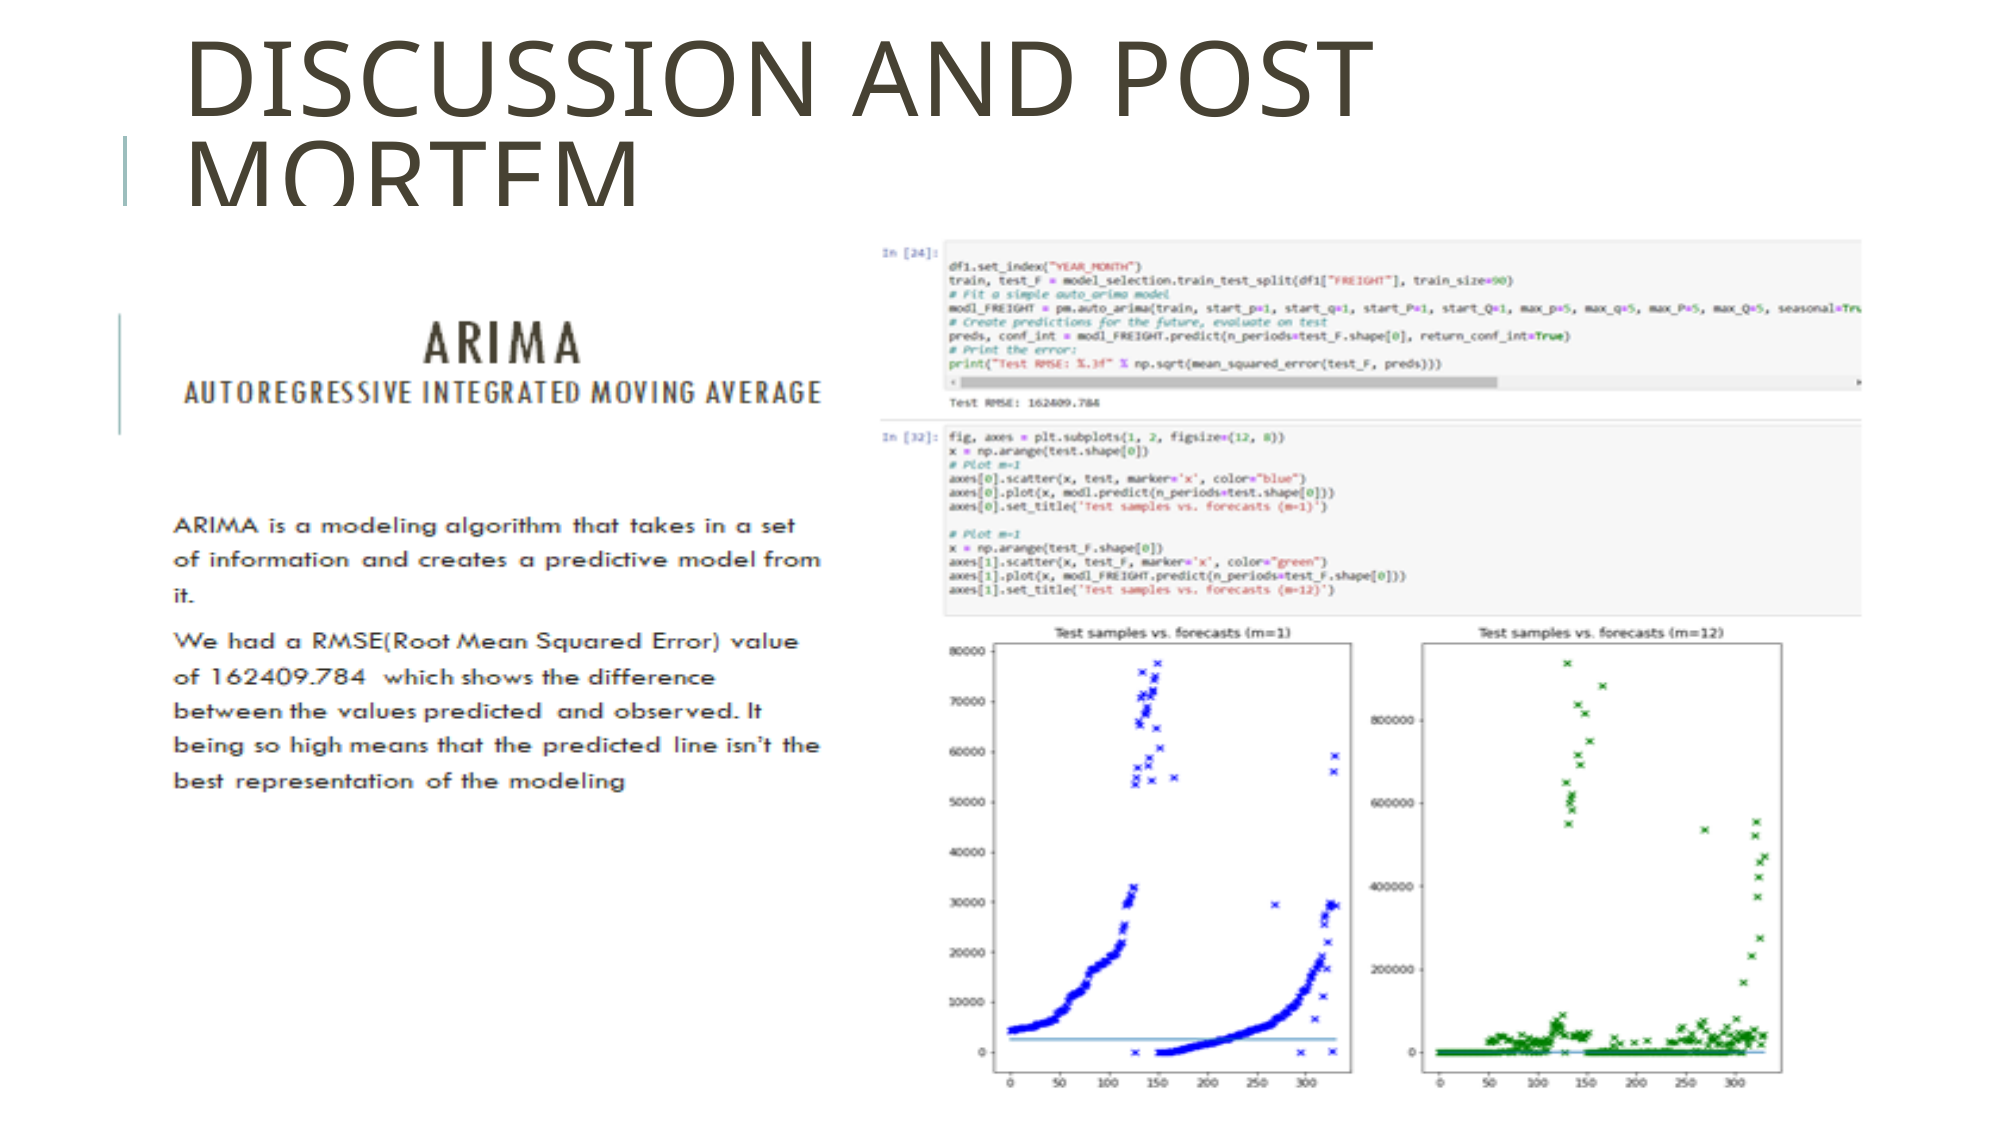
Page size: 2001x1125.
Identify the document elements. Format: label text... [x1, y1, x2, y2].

title DISCUSSION and post mortem [168, 37, 1763, 200]
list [0, 206, 1906, 1105]
